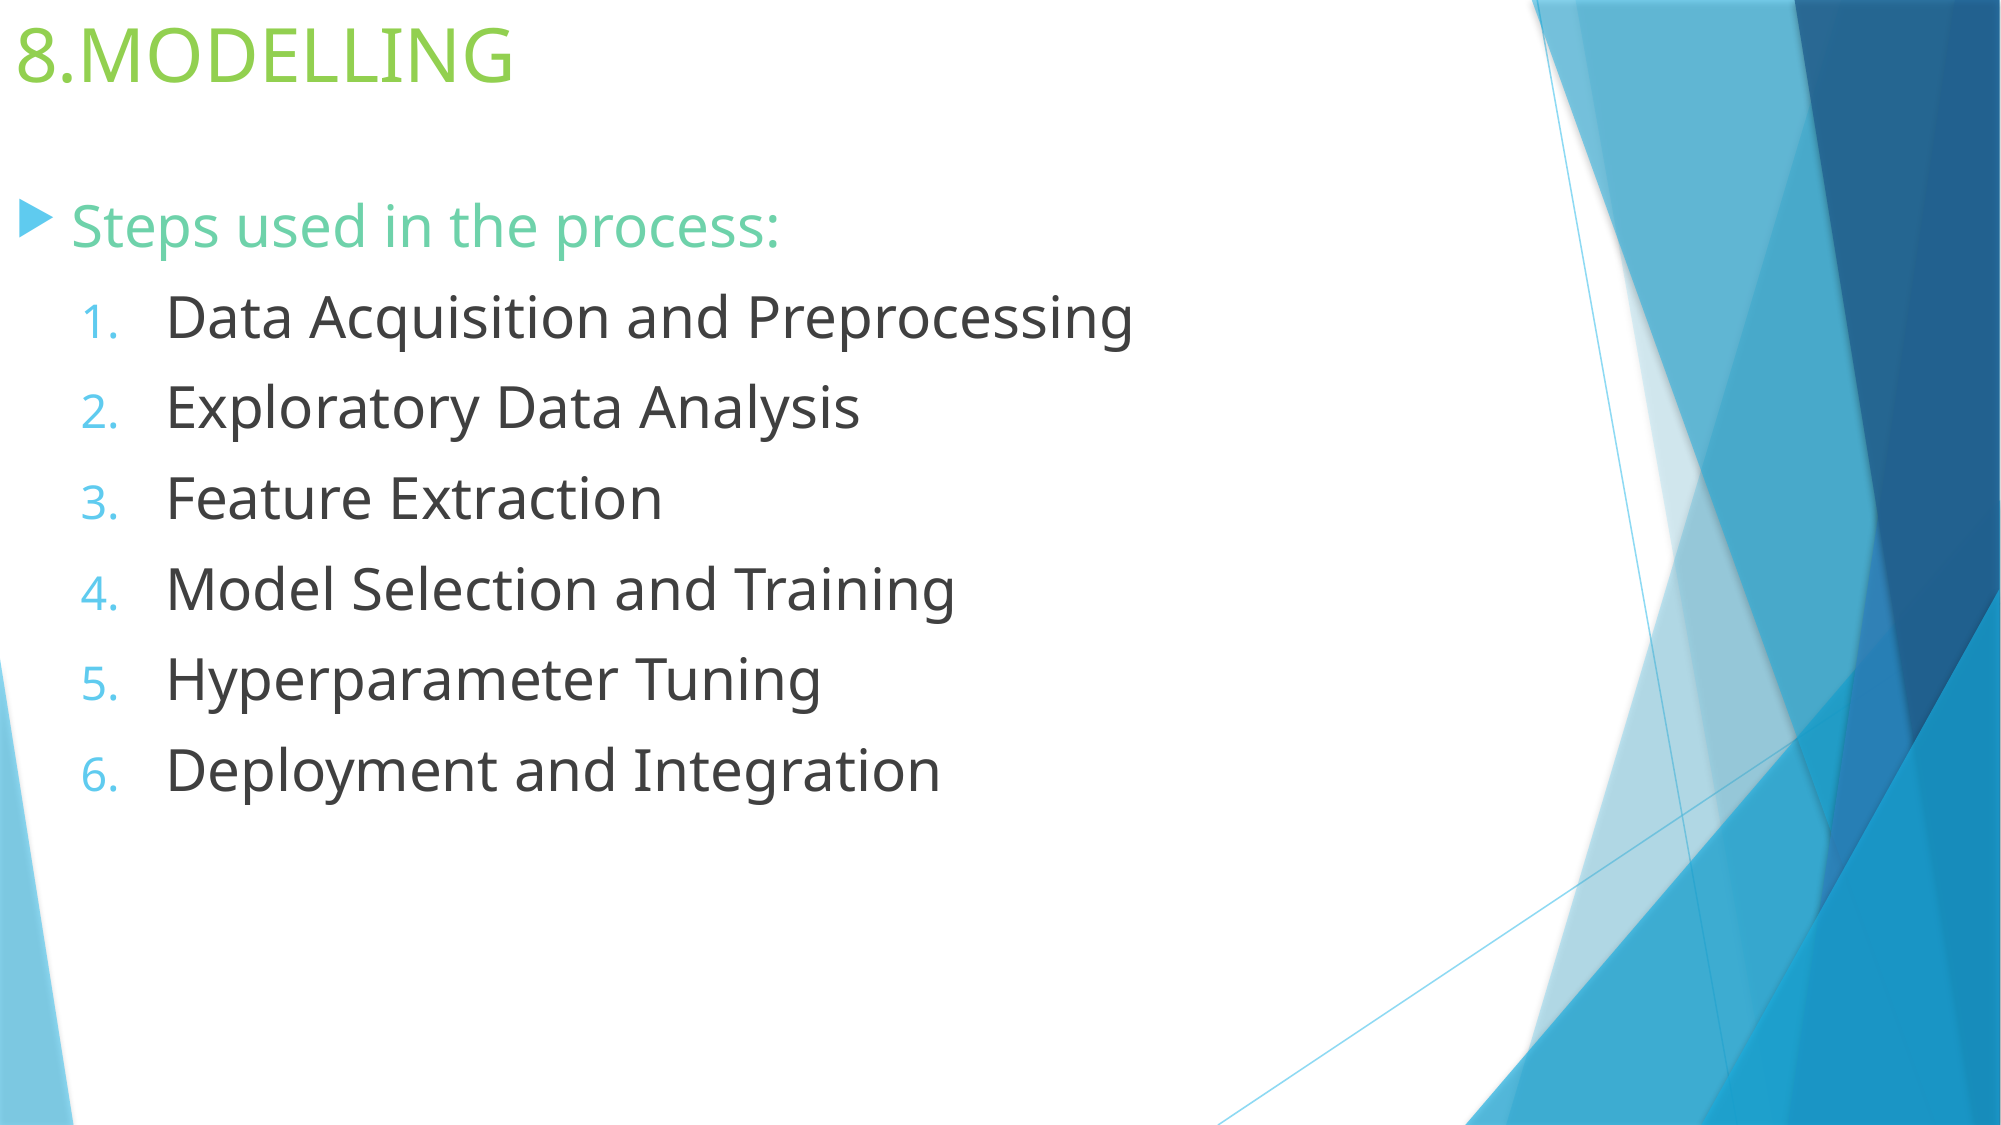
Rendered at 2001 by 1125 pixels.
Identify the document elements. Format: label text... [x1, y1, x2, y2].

list Steps used in the process: Data Acquisition and Preprocessing Exploratory Data Analysis Feature Extraction Model Selection and Training Hyperparameter Tuning Deployment and Integration [0, 181, 2000, 1125]
title 8.MODELLING [0, 0, 2000, 181]
